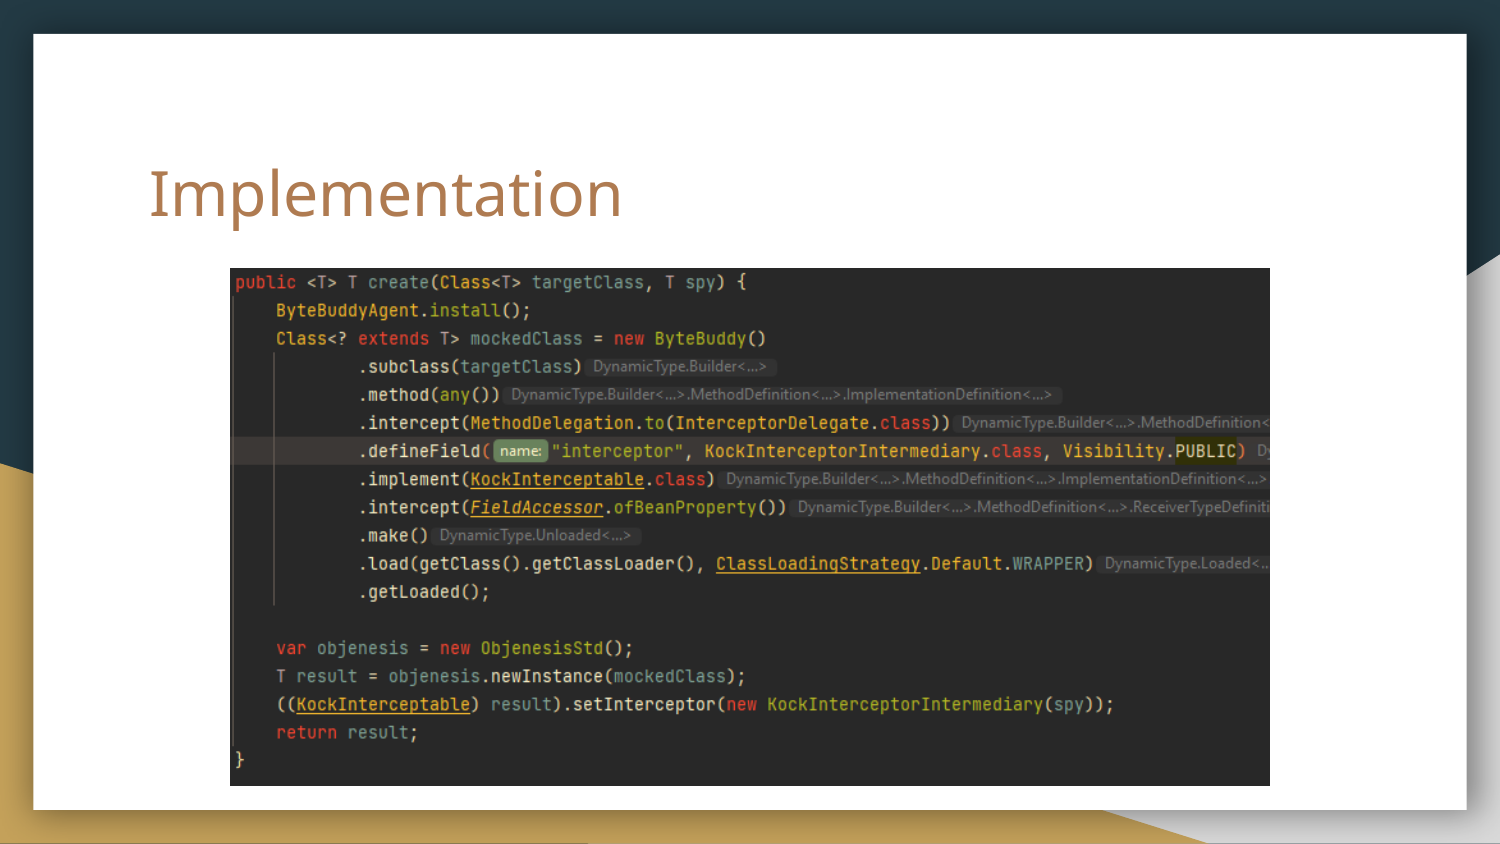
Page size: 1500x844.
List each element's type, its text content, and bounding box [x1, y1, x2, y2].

picture [230, 268, 1270, 787]
title Implementation [134, 138, 1366, 296]
